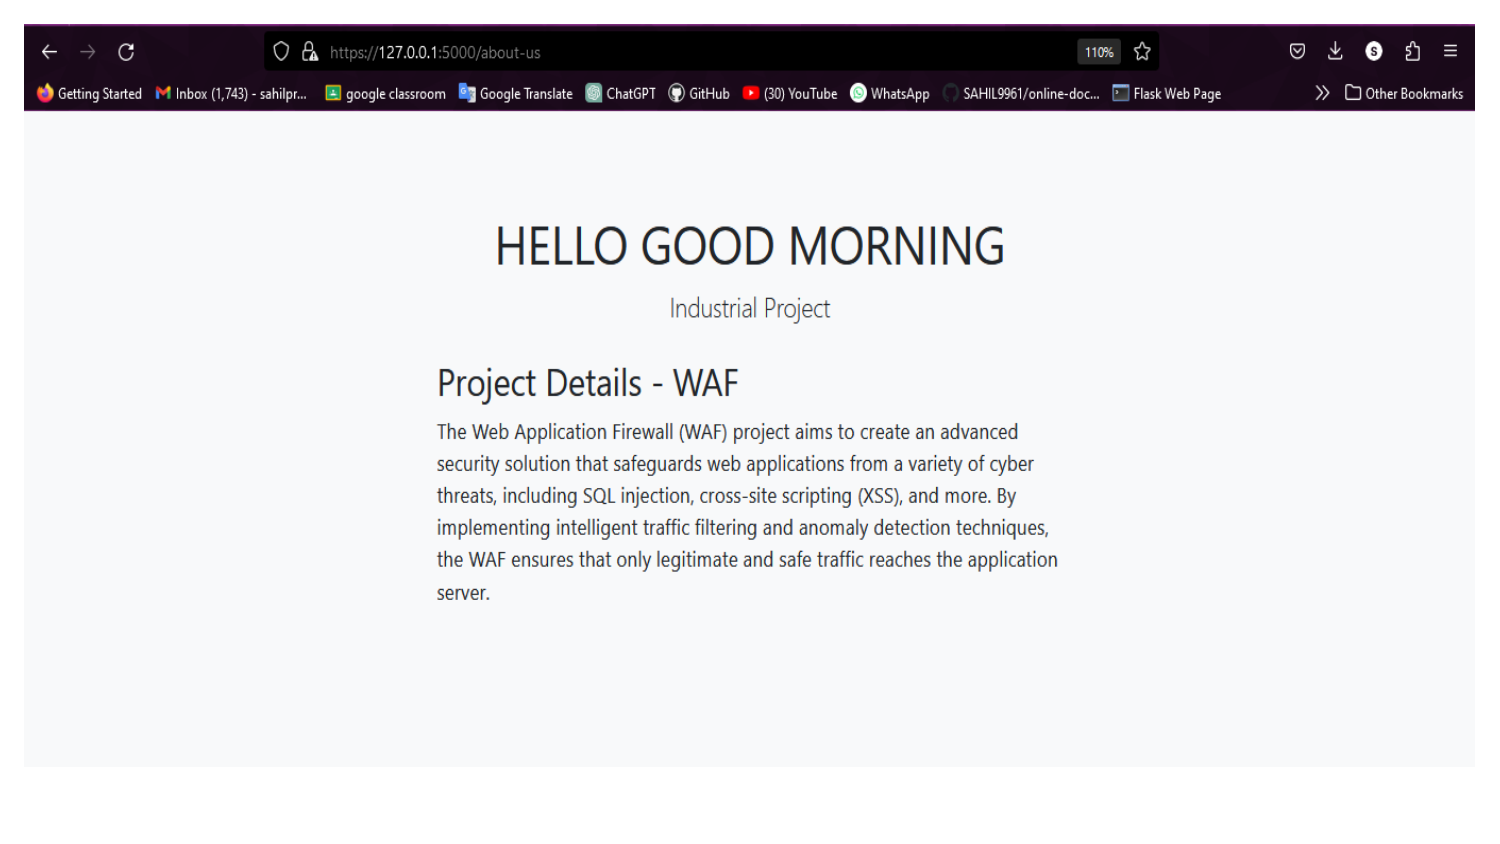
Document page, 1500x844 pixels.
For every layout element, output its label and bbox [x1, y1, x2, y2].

picture [24, 24, 1476, 767]
